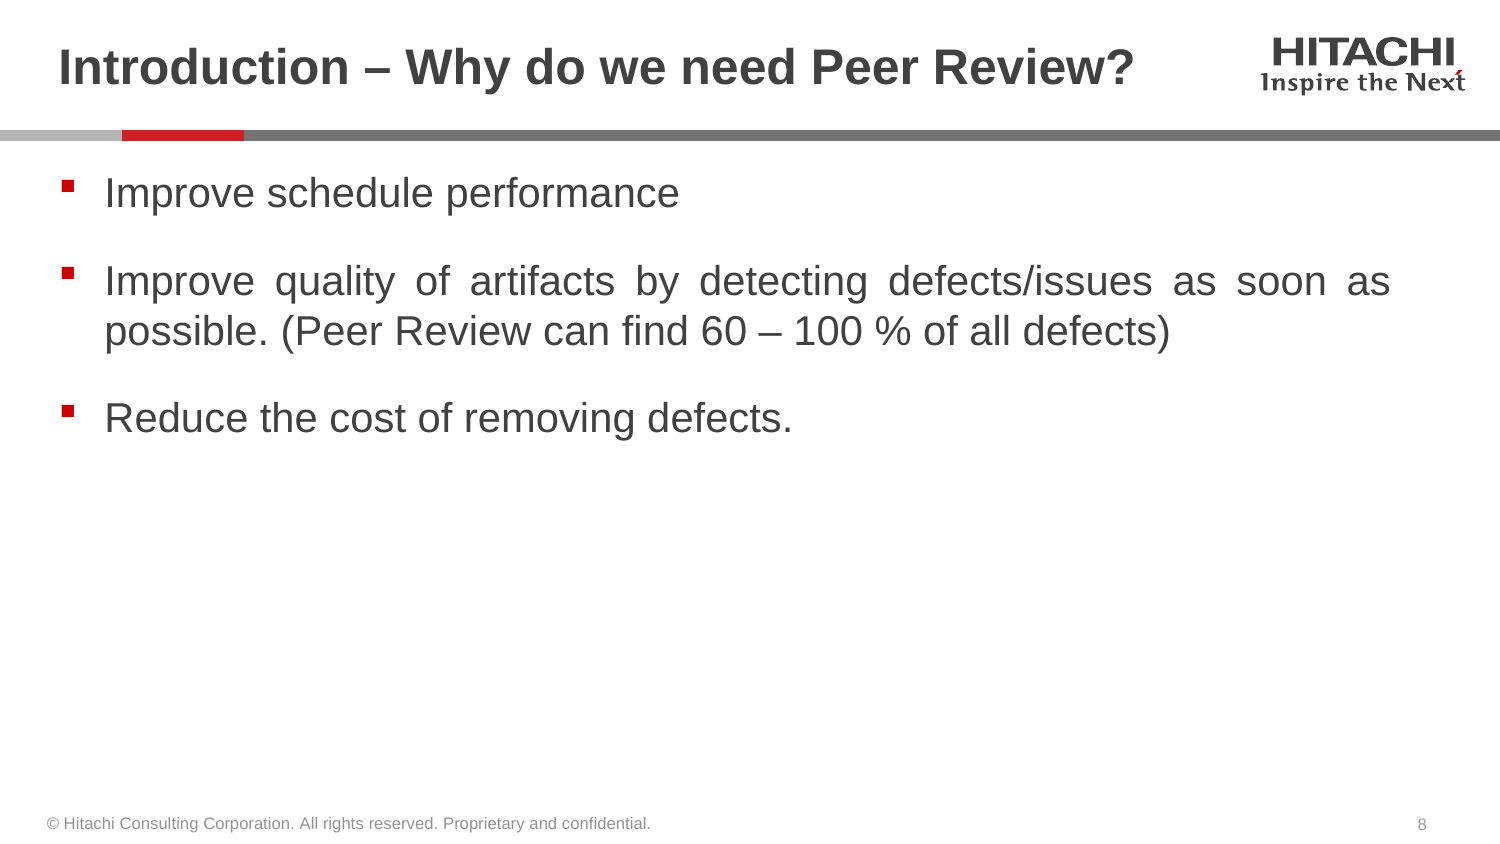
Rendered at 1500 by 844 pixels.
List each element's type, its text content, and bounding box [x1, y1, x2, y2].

list Improve schedule performance Improve quality of artifacts by detecting defects/issues as soon as possible. (Peer Review can find 60 – 100 % of all defects) Reduce the cost of removing defects. [43, 158, 1407, 452]
title Introduction – Why do we need Peer Review? [43, 8, 1200, 129]
